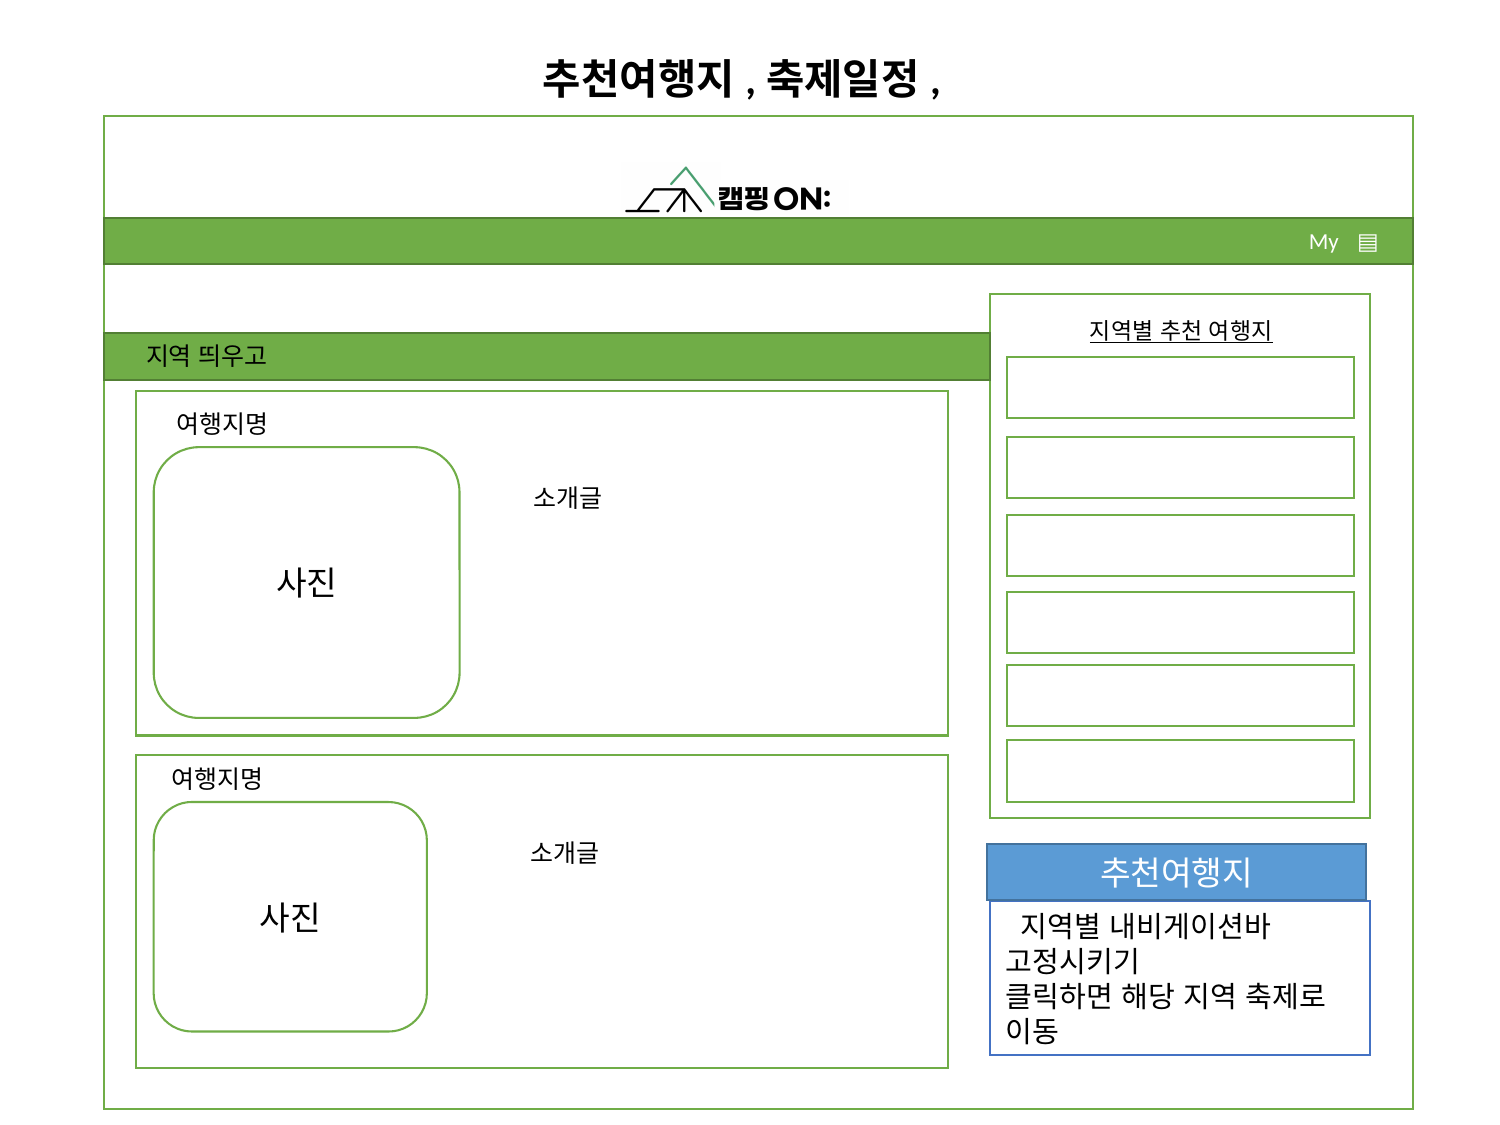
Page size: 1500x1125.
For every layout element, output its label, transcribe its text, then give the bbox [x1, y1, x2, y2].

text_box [990, 294, 1370, 819]
text_box 지역 띄우고 [131, 333, 283, 379]
text_box 여행지명 [157, 756, 362, 801]
text_box [103, 217, 1414, 265]
text_box [135, 754, 949, 1069]
text_box [135, 390, 949, 737]
text_box 여행지명 [161, 401, 284, 446]
text_box 추천여행지,축제일정, [528, 45, 991, 111]
text_box 추천여행지 [986, 843, 1367, 901]
text_box 사진 [152, 800, 428, 1033]
text_box My [1288, 220, 1341, 261]
text_box ▤ [1341, 220, 1391, 261]
text_box 소개글 [519, 475, 618, 520]
text_box [103, 332, 990, 381]
picture [621, 162, 849, 218]
text_box [103, 265, 1414, 1110]
text_box [103, 115, 1414, 217]
text_box 지역별 내비게이션바 고정시키기 클릭하면 해당 지역 축제로 이동 [989, 900, 1371, 1056]
text_box 사진 [152, 446, 461, 719]
text_box 소개글 [515, 829, 675, 875]
